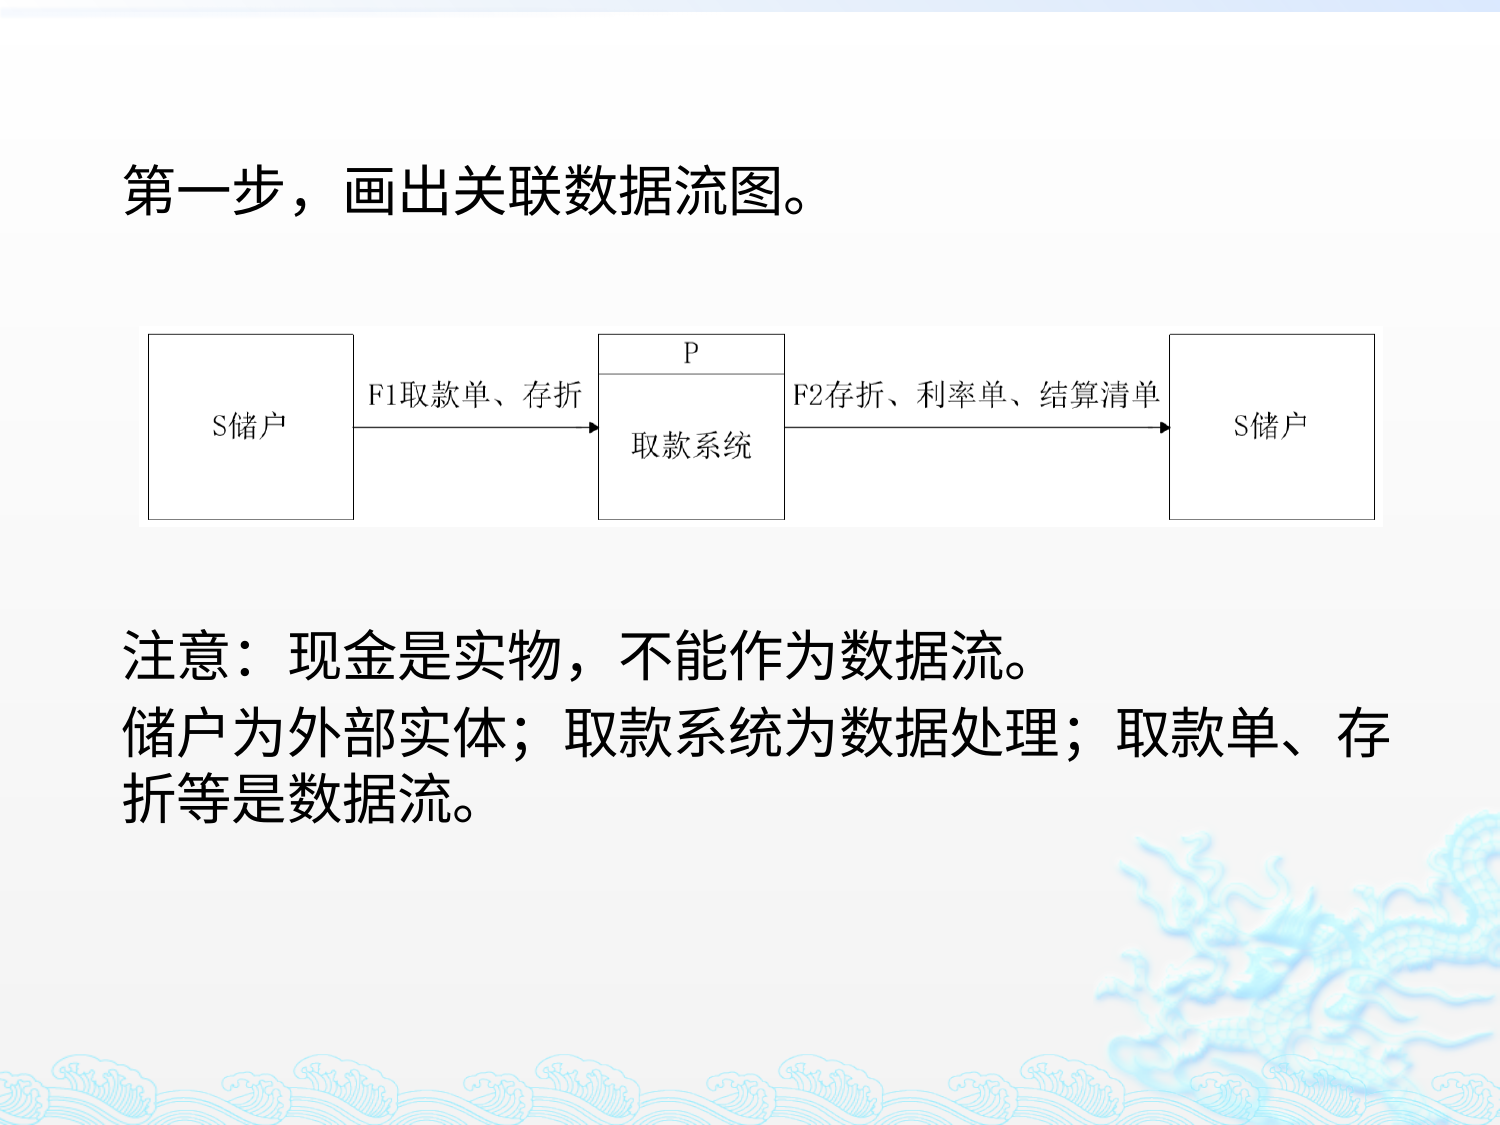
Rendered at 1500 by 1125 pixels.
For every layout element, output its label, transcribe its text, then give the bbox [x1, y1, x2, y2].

list 第一步，画出关联数据流图。 注意：现金是实物，不能作为数据流。 储户为外部实体；取款系统为数据处理；取款单、存折等是数据流。 [106, 148, 1457, 839]
picture [138, 325, 1383, 528]
